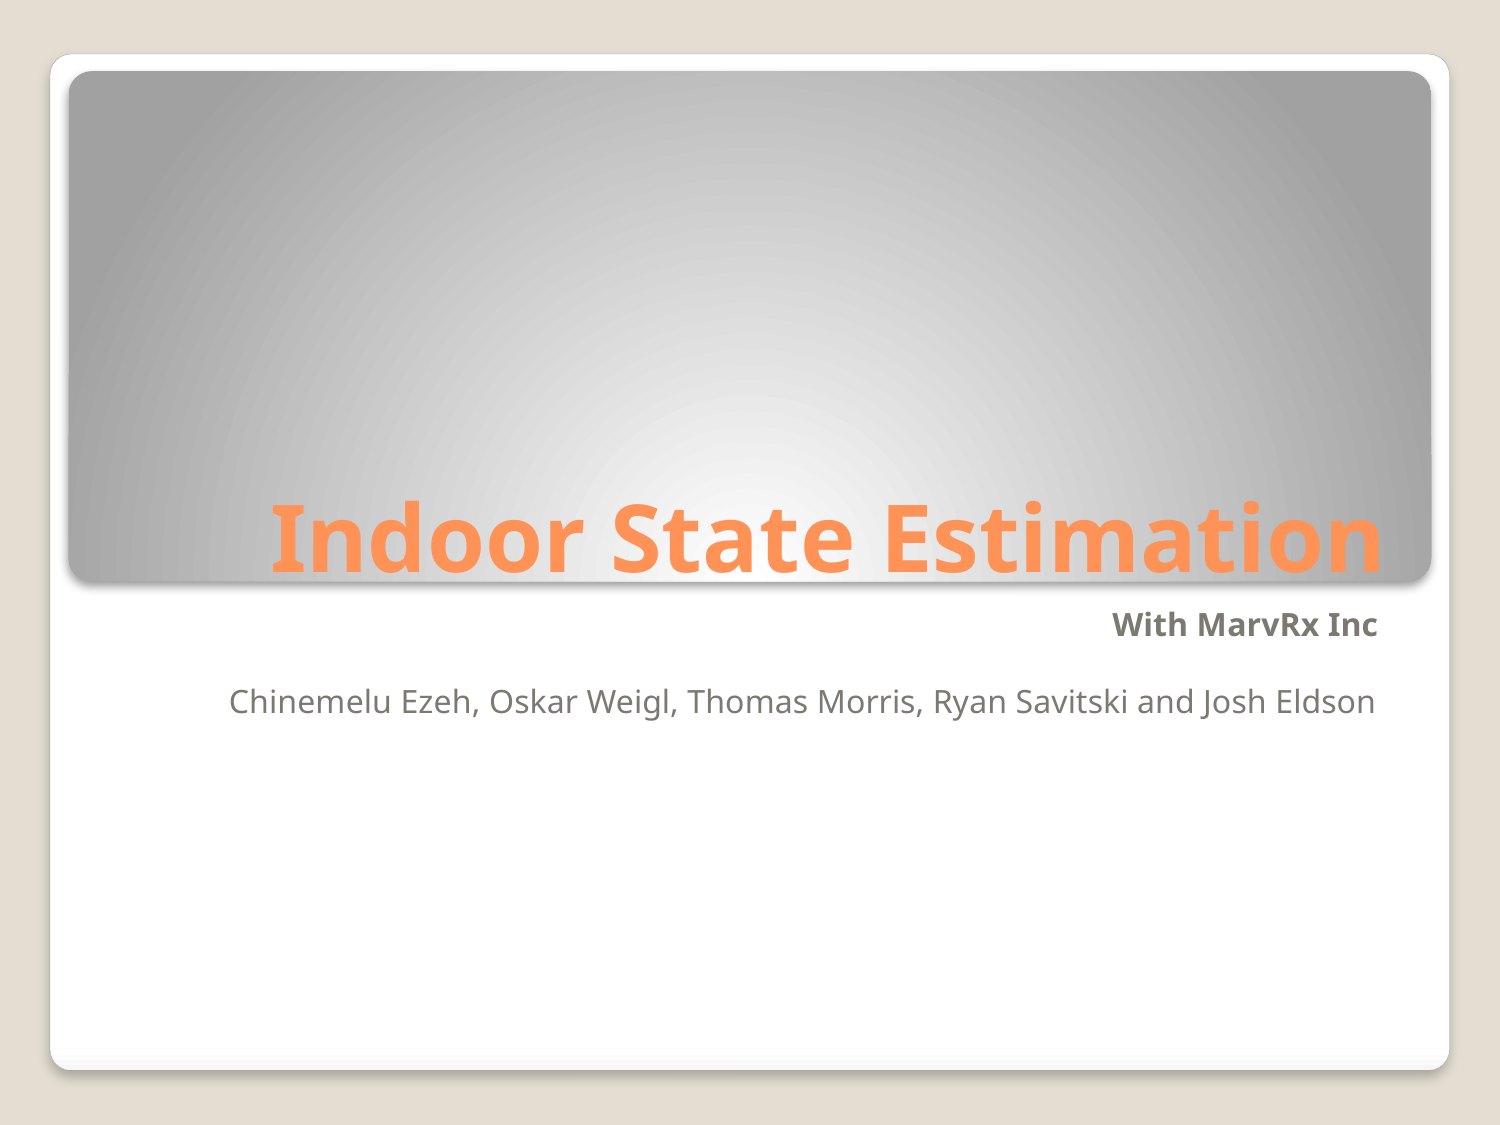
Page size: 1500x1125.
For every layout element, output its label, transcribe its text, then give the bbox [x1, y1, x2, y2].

subtitle With MarvRx Inc Chinemelu Ezeh, Oskar Weigl, Thomas Morris, Ryan Savitski and Josh Eldson [118, 604, 1394, 755]
title Indoor State Estimation [118, 298, 1394, 599]
